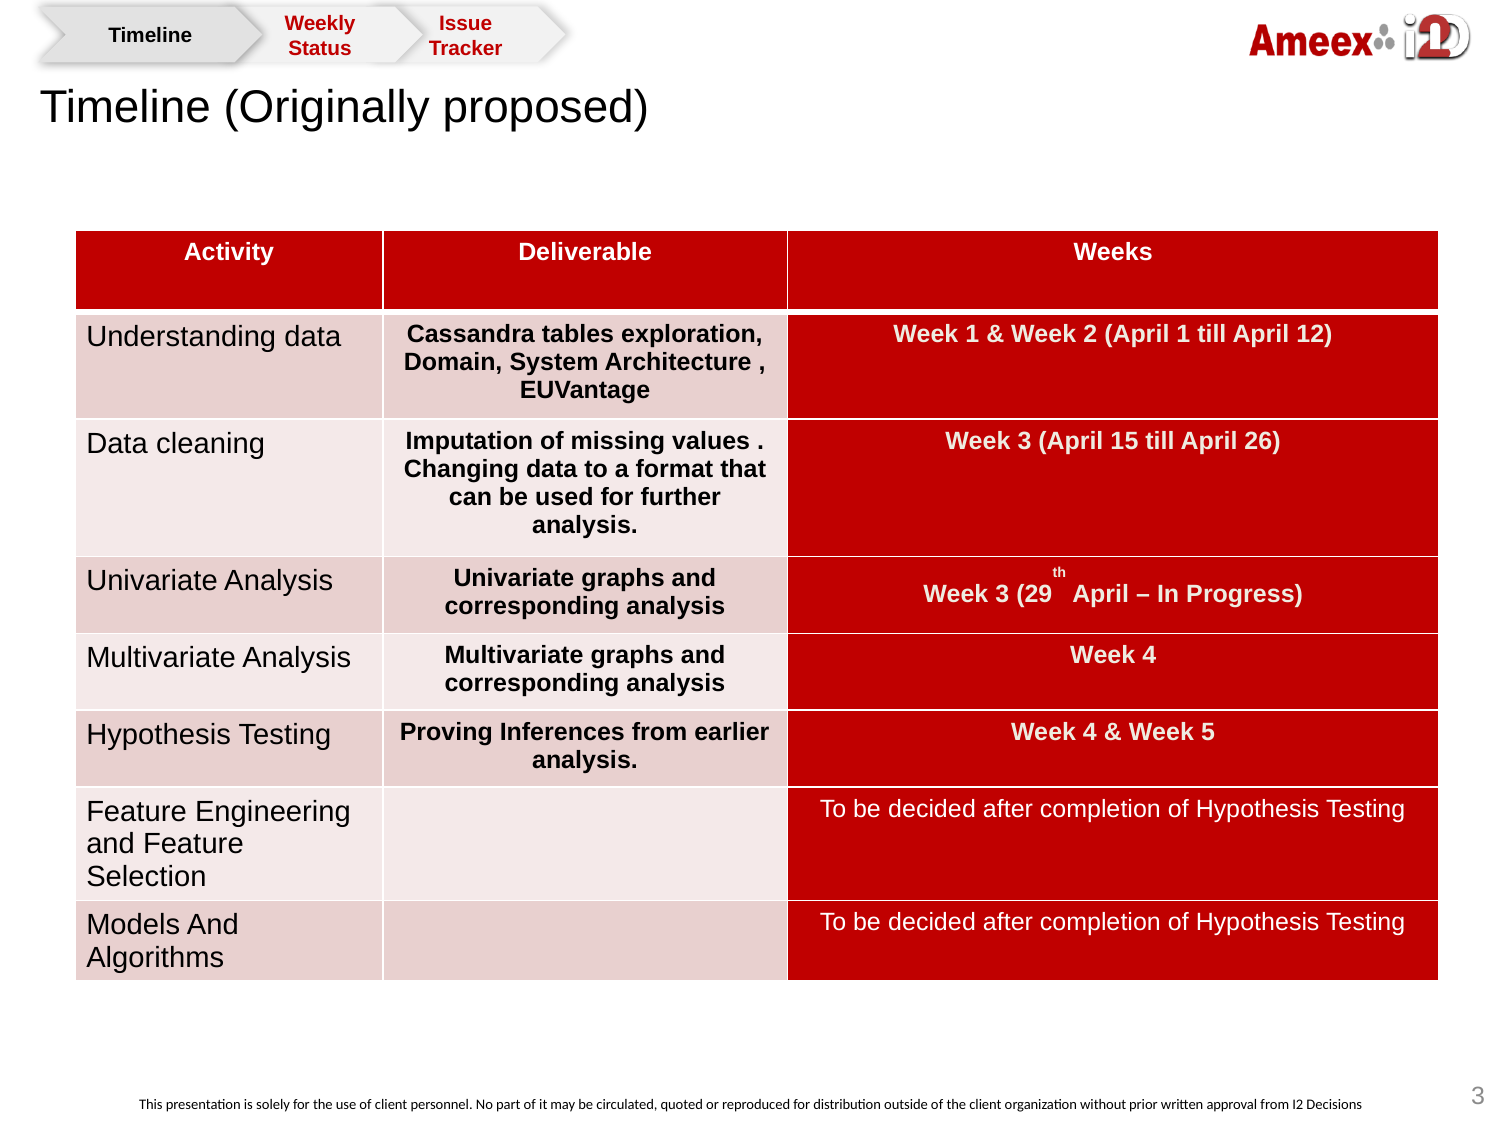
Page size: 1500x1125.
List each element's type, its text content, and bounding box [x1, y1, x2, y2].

table_cell Proving Inferences from earlier analysis. [384, 711, 787, 786]
table_cell Week 4 [788, 634, 1438, 709]
table_cell To be decided after completion of Hypothesis Testing [788, 788, 1438, 900]
table_cell [384, 901, 787, 980]
table_cell Multivariate Analysis [76, 634, 382, 709]
table_cell Week 4 & Week 5 [788, 711, 1438, 786]
table_cell [384, 788, 787, 900]
table_cell Univariate Analysis [76, 557, 382, 633]
table_cell Week 1 & Week 2 (April 1 till April 12) [788, 315, 1438, 418]
text_box Weekly Status [248, 4, 425, 65]
table_cell Week 3 (April 15 till April 26) [788, 420, 1438, 556]
table_cell Week 3 (29th April – In Progress) [788, 557, 1438, 633]
table_cell Feature Engineering and Feature Selection [76, 788, 382, 900]
table_cell To be decided after completion of Hypothesis Testing [788, 901, 1438, 980]
table_cell Hypothesis Testing [76, 711, 382, 786]
text_box Timeline [35, 4, 265, 65]
text_box Issue Tracker [407, 4, 568, 65]
text_box Timeline (Originally proposed) [24, 29, 1375, 179]
table_cell Data cleaning [76, 420, 382, 556]
picture [1238, 9, 1474, 70]
table_cell Multivariate graphs and corresponding analysis [384, 634, 787, 709]
text_box 1 [1149, 1065, 1500, 1125]
table_header Deliverable [384, 231, 787, 309]
table_cell Models And Algorithms [76, 901, 382, 980]
table_header Activity [76, 231, 382, 309]
table_cell Understanding data [76, 315, 382, 418]
table_header Weeks [788, 231, 1438, 309]
table_cell Imputation of missing values . Changing data to a format that can be used for further analysis. [384, 420, 787, 556]
table_cell Univariate graphs and corresponding analysis [384, 557, 787, 633]
table_cell Cassandra tables exploration, Domain, System Architecture , EUVantage [384, 315, 787, 418]
